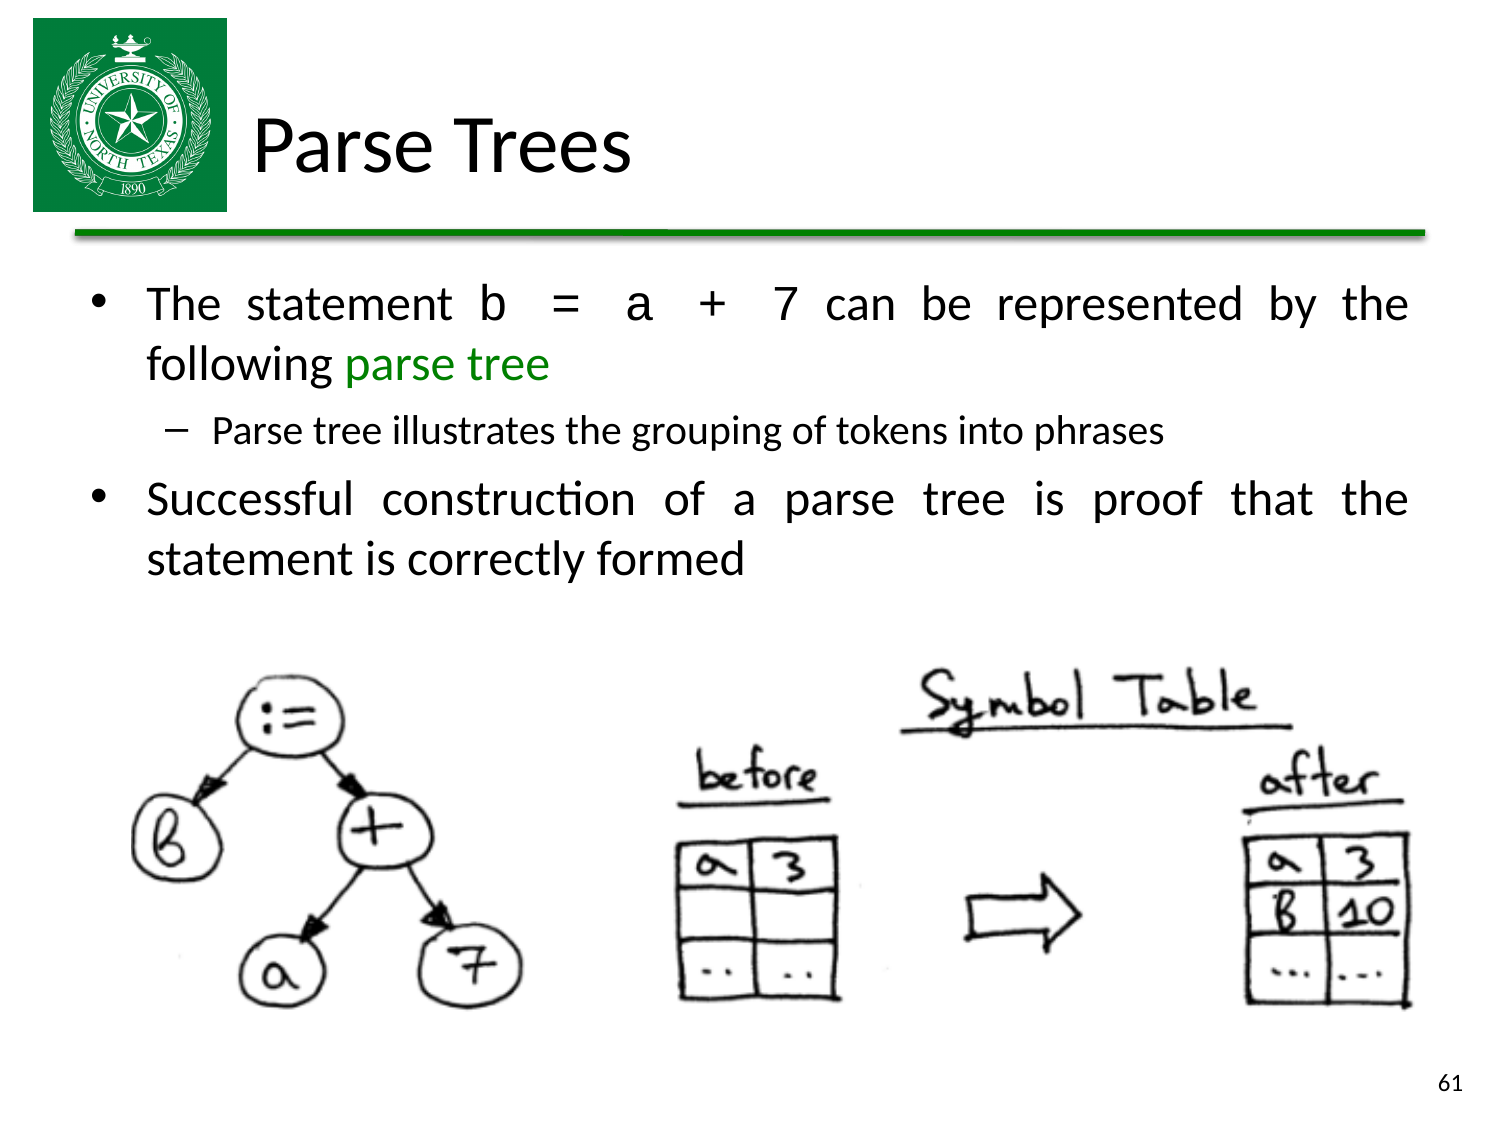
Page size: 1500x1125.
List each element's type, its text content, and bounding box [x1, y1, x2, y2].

slide_number 61 [1418, 1051, 1479, 1112]
title Parse Trees [237, 45, 1479, 233]
picture [670, 656, 1419, 1014]
picture [33, 17, 228, 212]
list The statement b = a + 7 can be represented by the following parse tree Parse tree illustrates the grouping of tokens into phrases Successful construction of a parse tree is proof that the statement is correctly formed [75, 262, 1425, 1052]
picture [130, 665, 528, 1014]
